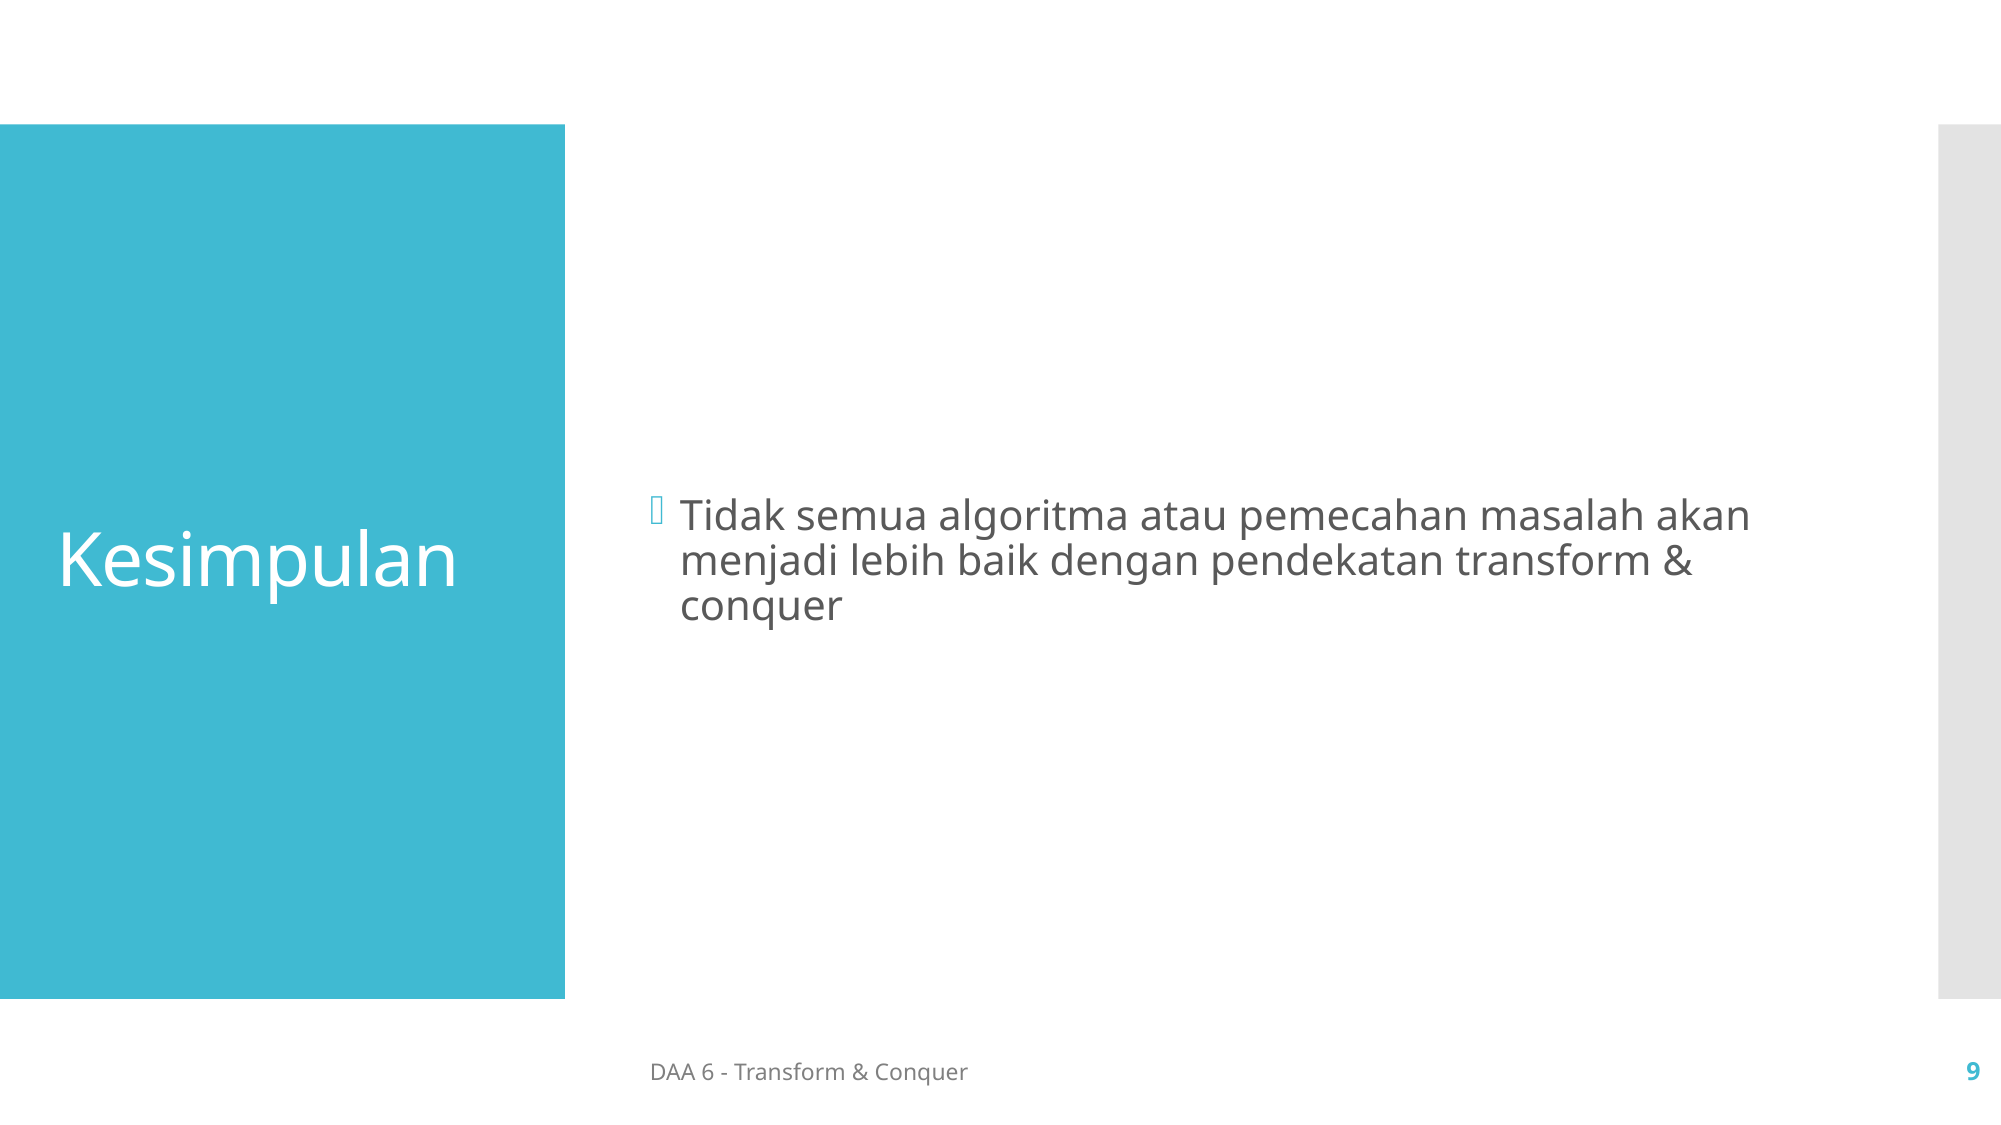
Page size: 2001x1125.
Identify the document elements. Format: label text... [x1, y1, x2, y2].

list Tidak semua algoritma atau pemecahan masalah akan menjadi lebih baik dengan pendekatan transform & conquer [634, 141, 1835, 982]
slide_number 9 [1744, 1042, 1996, 1103]
title Kesimpulan [41, 184, 525, 940]
footer DAA 6 - Transform & Conquer [634, 1042, 1605, 1103]
